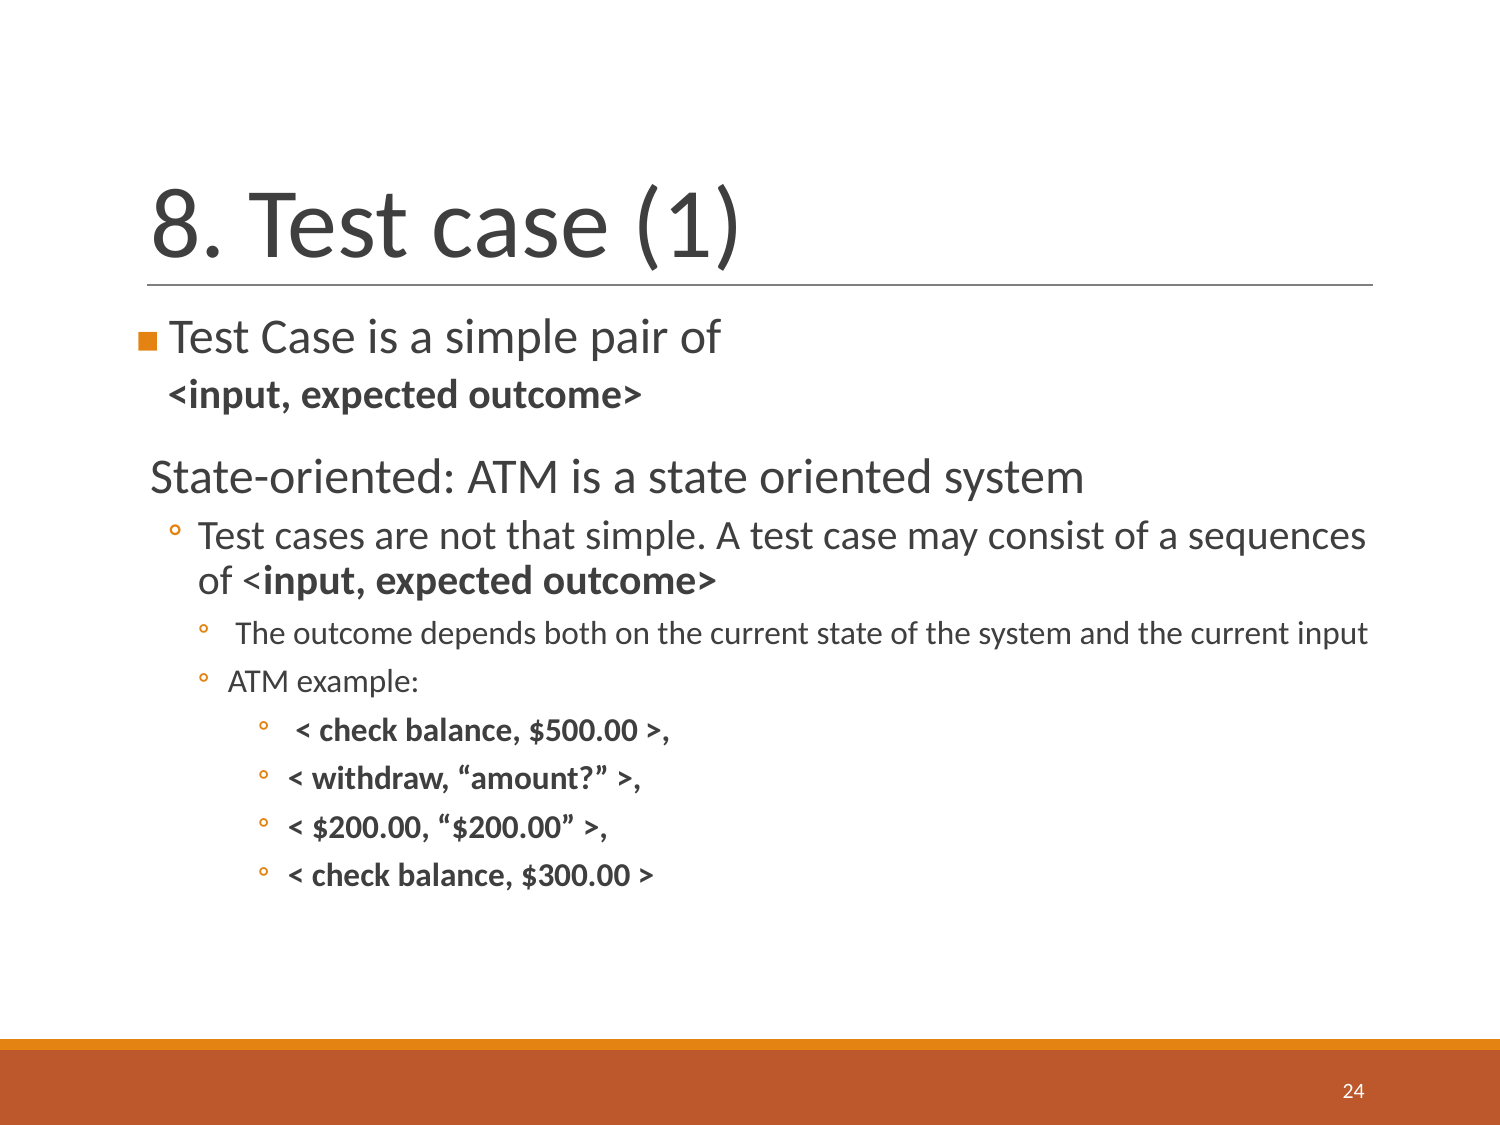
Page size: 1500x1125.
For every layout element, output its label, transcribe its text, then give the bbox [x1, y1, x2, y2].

title 8. Test case (1) [135, 47, 1373, 285]
list Test Case is a simple pair of <input, expected outcome> State-oriented: ATM is a state oriented system Test cases are not that simple. A test case may consist of a sequences of <input, expected outcome> The outcome depends both on the current state of the system and the current input ATM example: < check balance, $500.00 >, < withdraw, “amount?” >, < $200.00, “$200.00” >, < check balance, $300.00 > [135, 302, 1373, 963]
slide_number ‹#› [1218, 1059, 1380, 1120]
